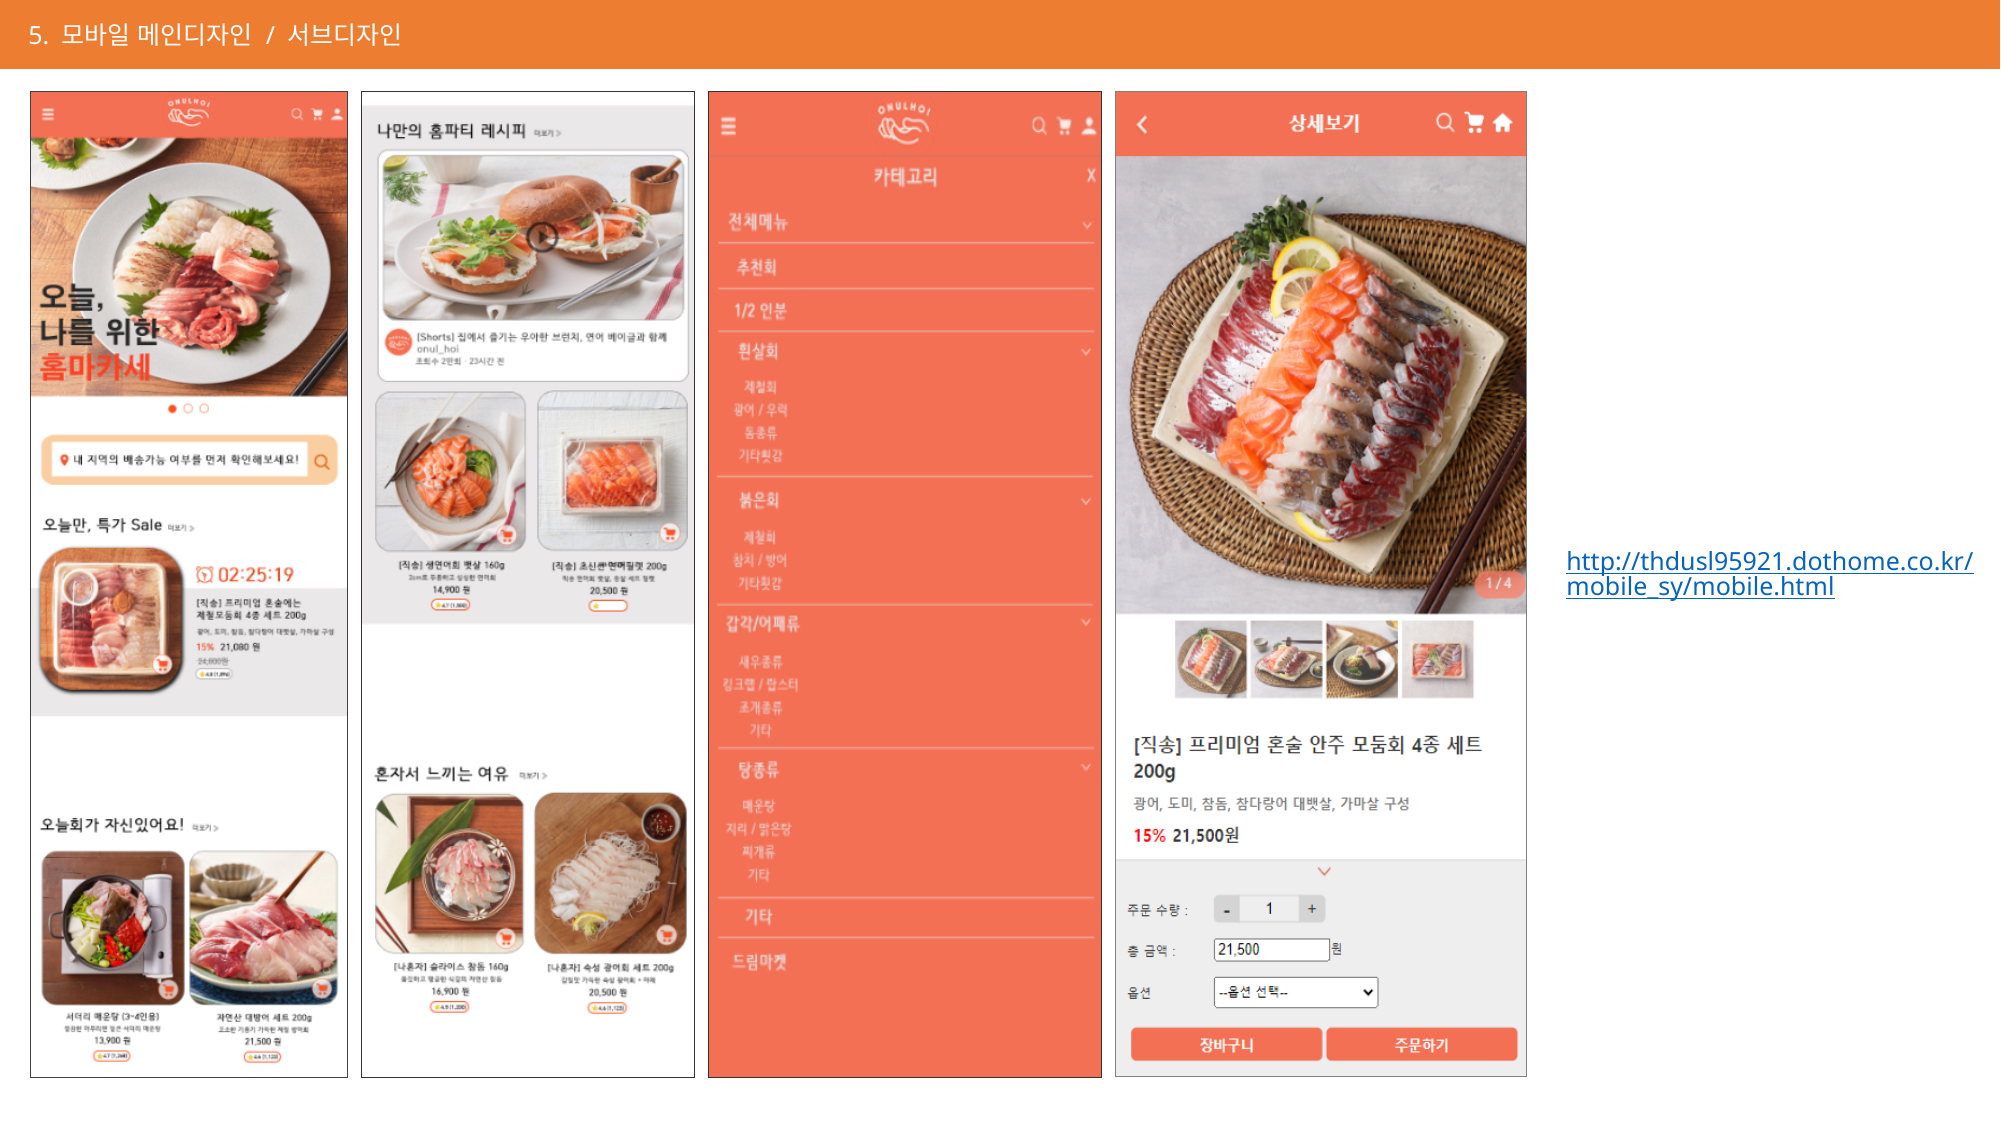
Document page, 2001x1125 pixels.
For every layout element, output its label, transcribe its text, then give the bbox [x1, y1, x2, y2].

picture [1115, 90, 1527, 1077]
picture [708, 91, 1102, 1078]
picture [361, 91, 695, 1078]
text_box http://thdusl95921.dothome.co.kr/mobile_sy/mobile.html [1551, 538, 1989, 588]
text_box 5. 모바일 메인디자인 / 서브디자인 [13, 12, 637, 57]
picture [30, 91, 348, 1078]
